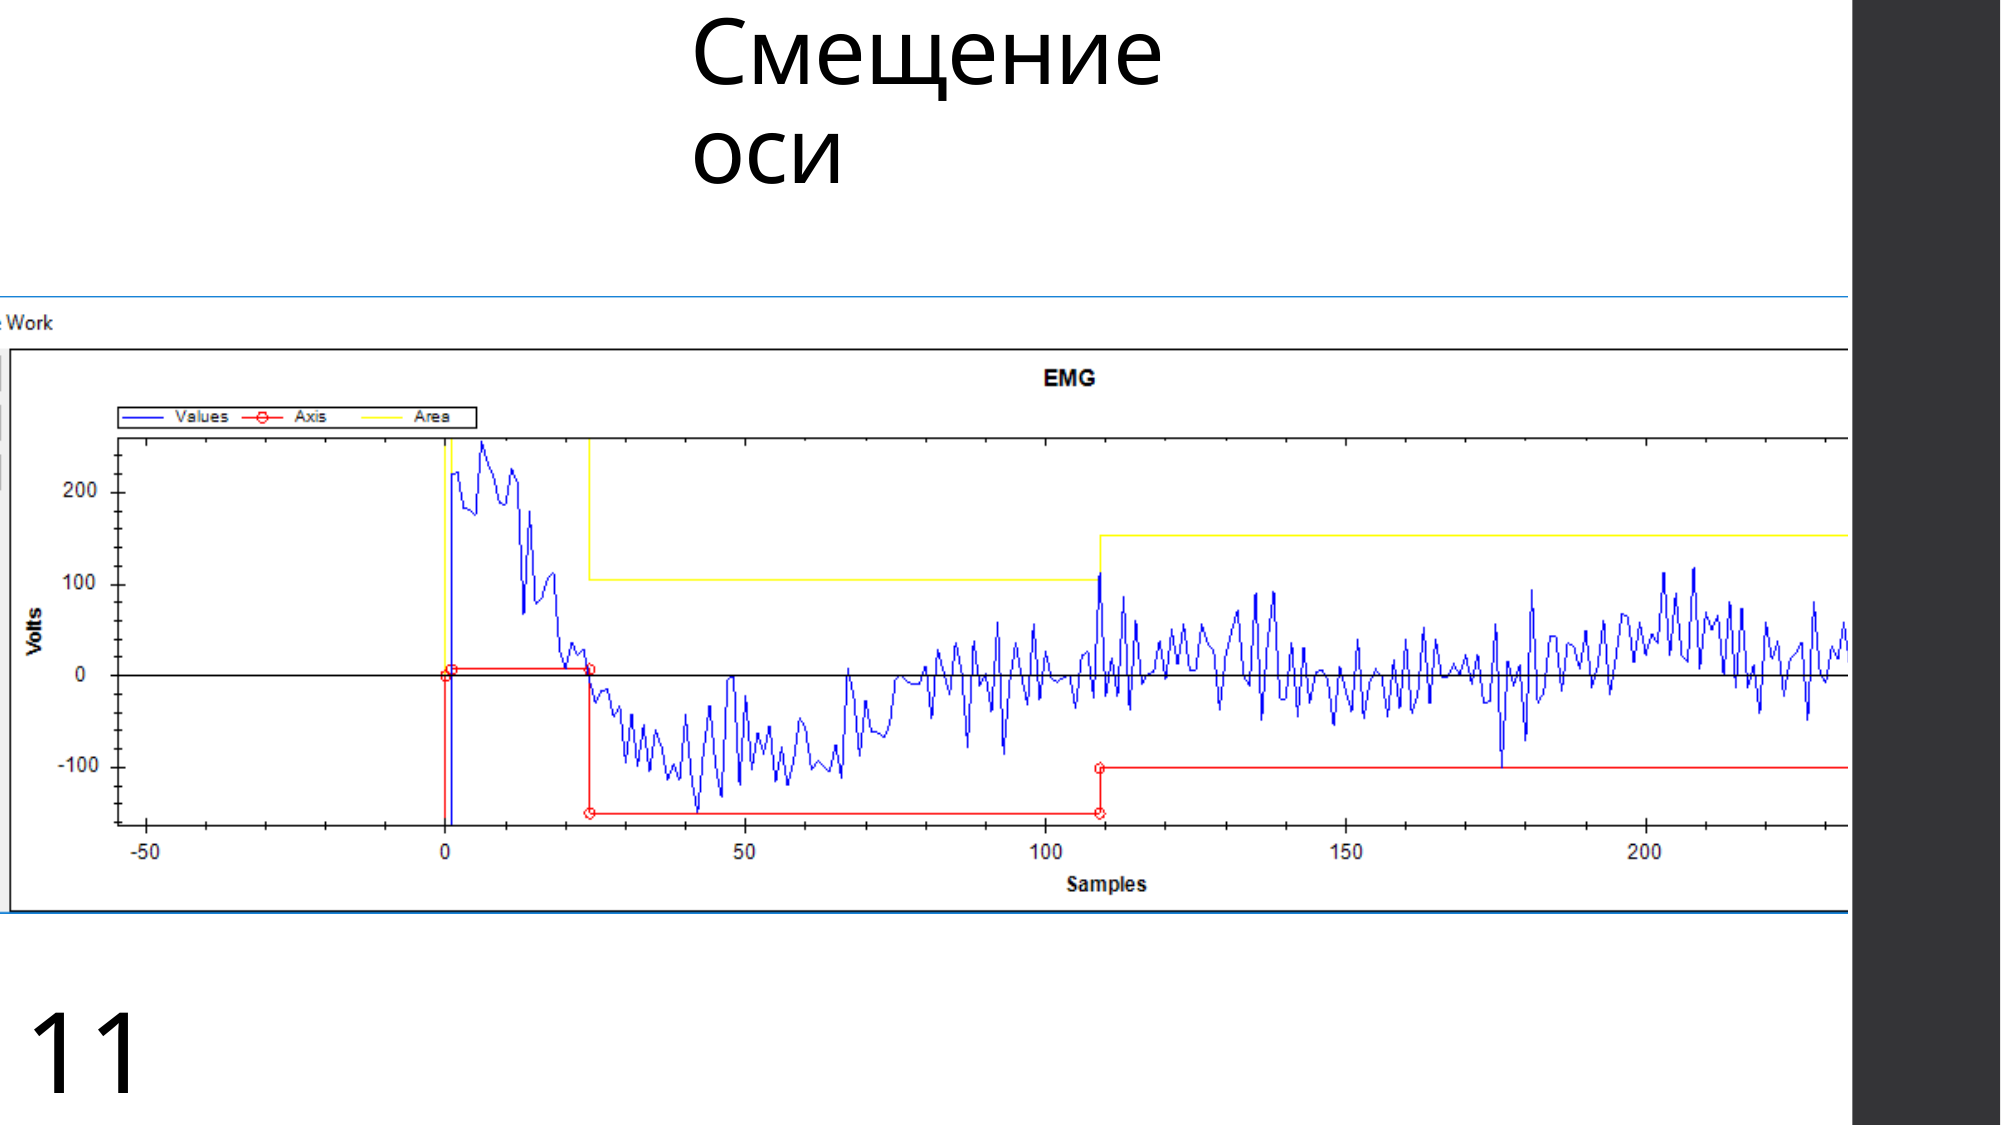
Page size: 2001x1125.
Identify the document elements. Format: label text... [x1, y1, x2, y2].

picture [0, 296, 1849, 914]
title Смещение оси [675, 74, 1325, 212]
text_box 11 [9, 973, 168, 1124]
